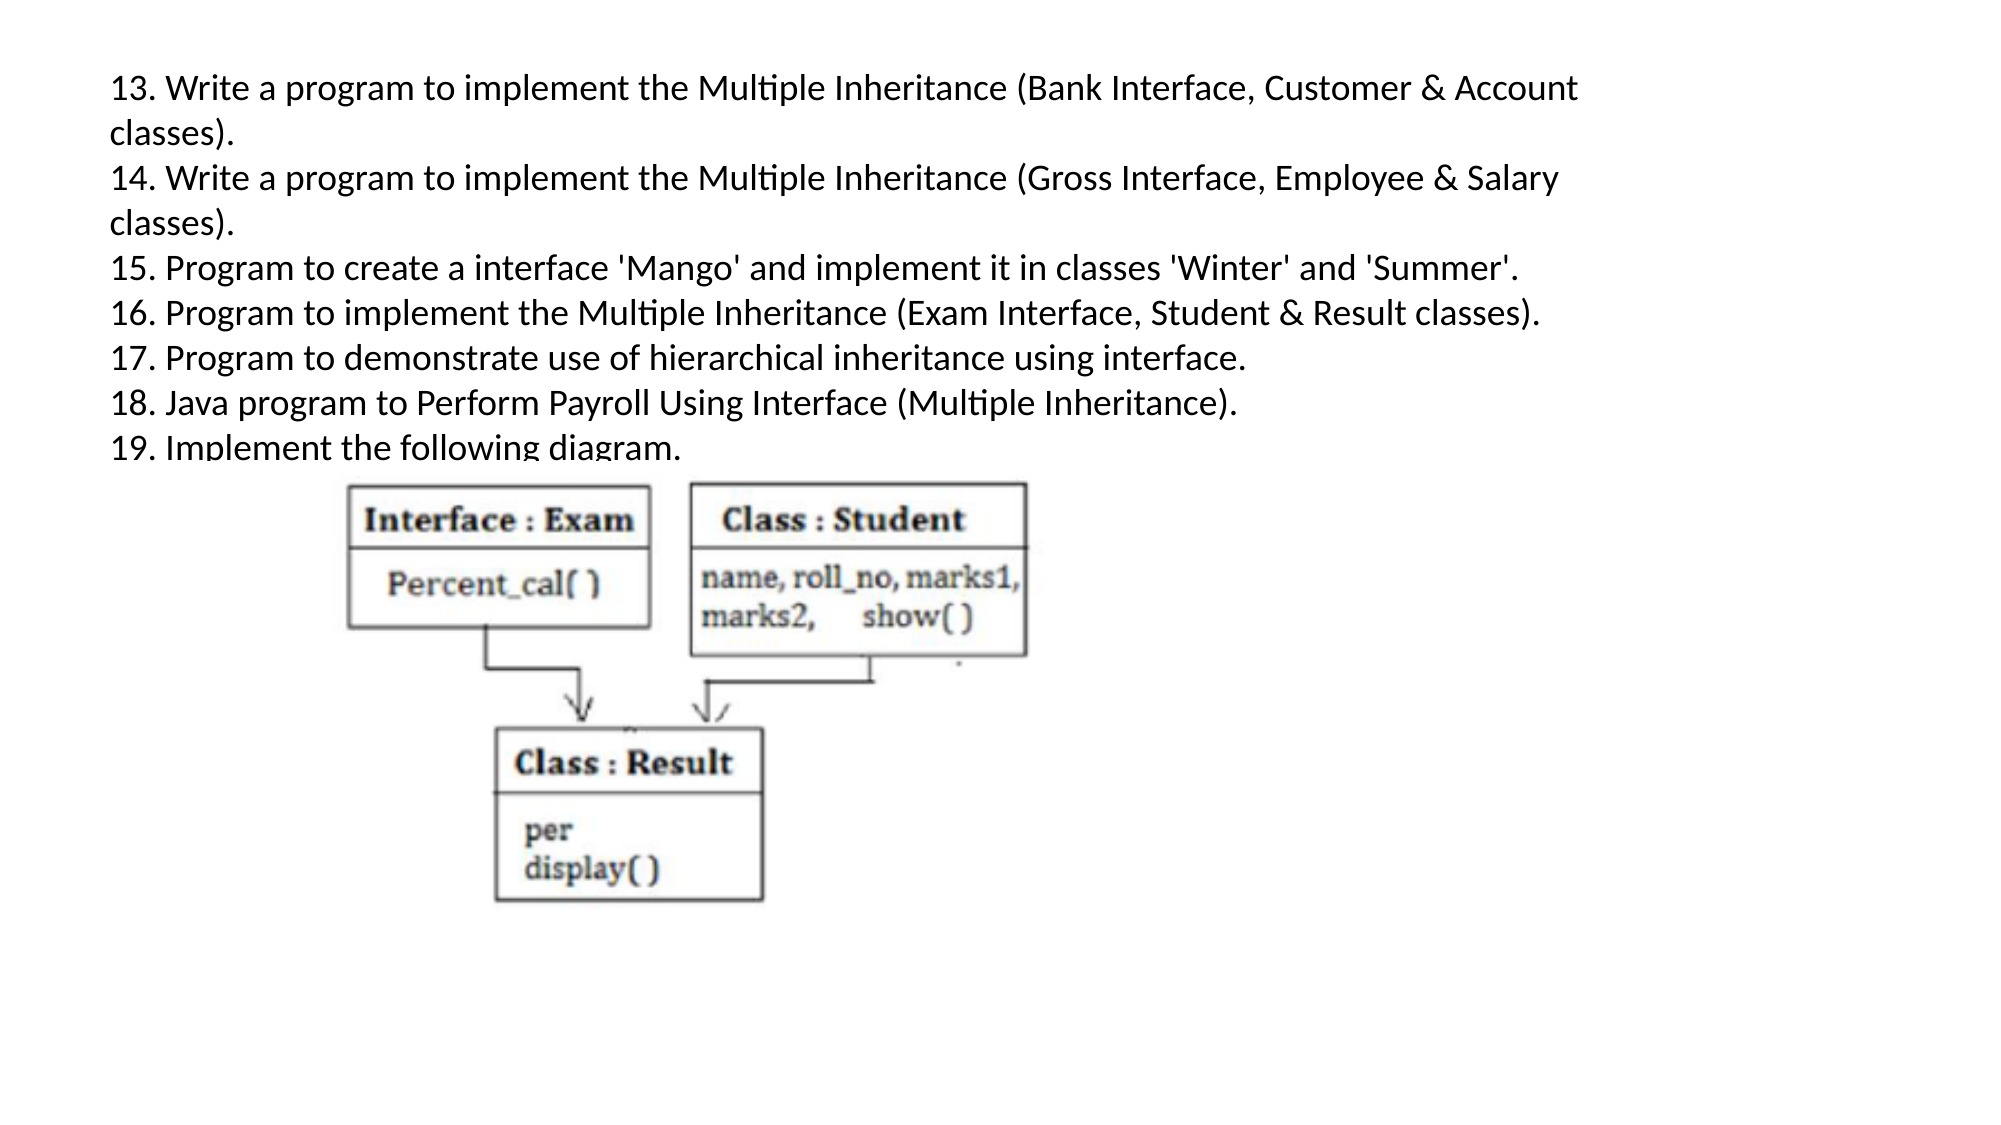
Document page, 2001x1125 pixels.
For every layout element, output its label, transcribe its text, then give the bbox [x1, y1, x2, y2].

picture [80, 461, 1150, 1001]
text_box 13. Write a program to implement the Multiple Inheritance (Bank Interface, Customer & Account classes). 14. Write a program to implement the Multiple Inheritance (Gross Interface, Employee & Salary classes). 15. Program to create a interface 'Mango' and implement it in classes 'Winter' and 'Summer'. 16. Program to implement the Multiple Inheritance (Exam Interface, Student & Result classes). 17. Program to demonstrate use of hierarchical inheritance using interface. 18. Java program to Perform Payroll Using Interface (Multiple Inheritance). 19. Implement the following diagram. [94, 55, 1662, 476]
